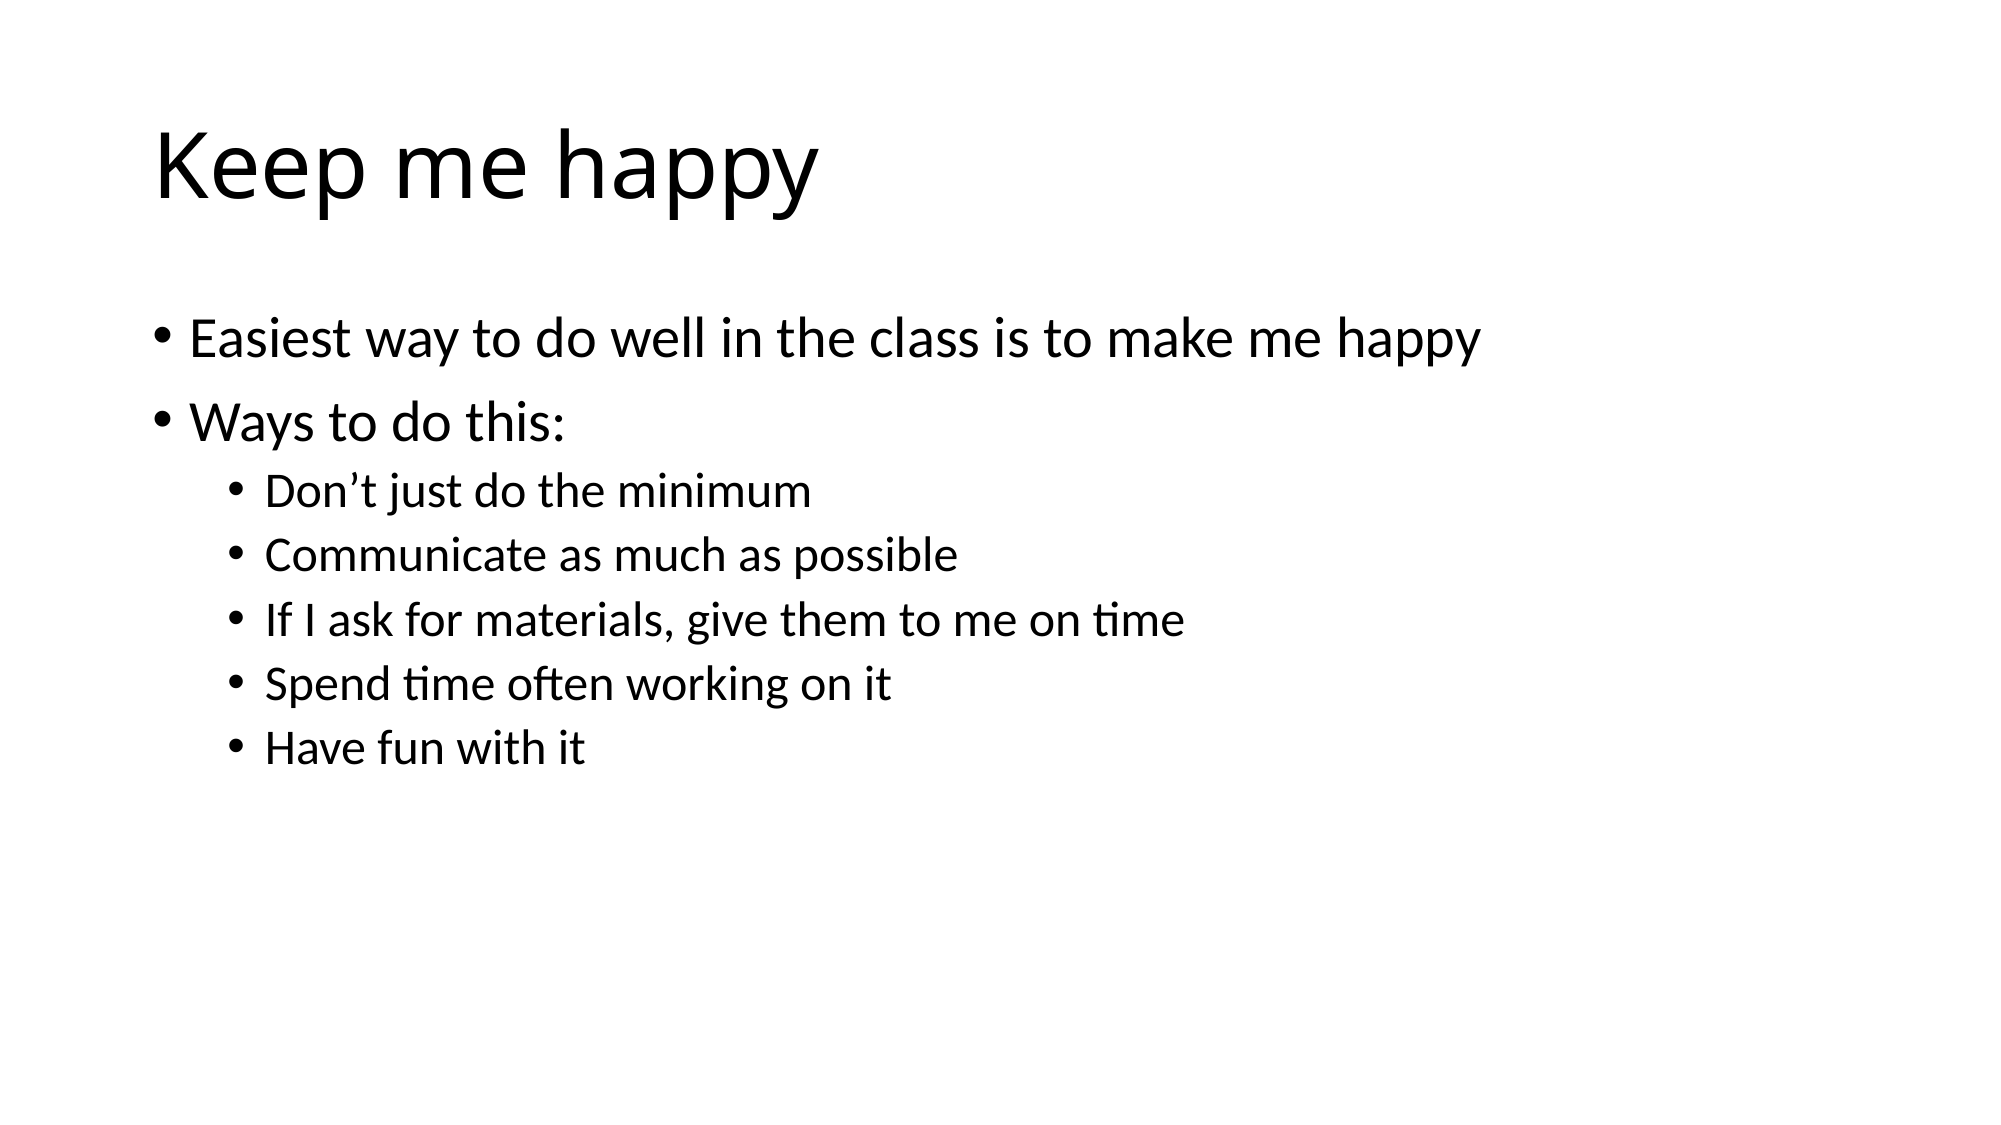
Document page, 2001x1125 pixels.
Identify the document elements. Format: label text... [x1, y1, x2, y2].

title Keep me happy [137, 59, 1863, 278]
list Easiest way to do well in the class is to make me happy Ways to do this: Don’t just do the minimum Communicate as much as possible If I ask for materials, give them to me on time Spend time often working on it Have fun with it [137, 299, 1863, 1014]
